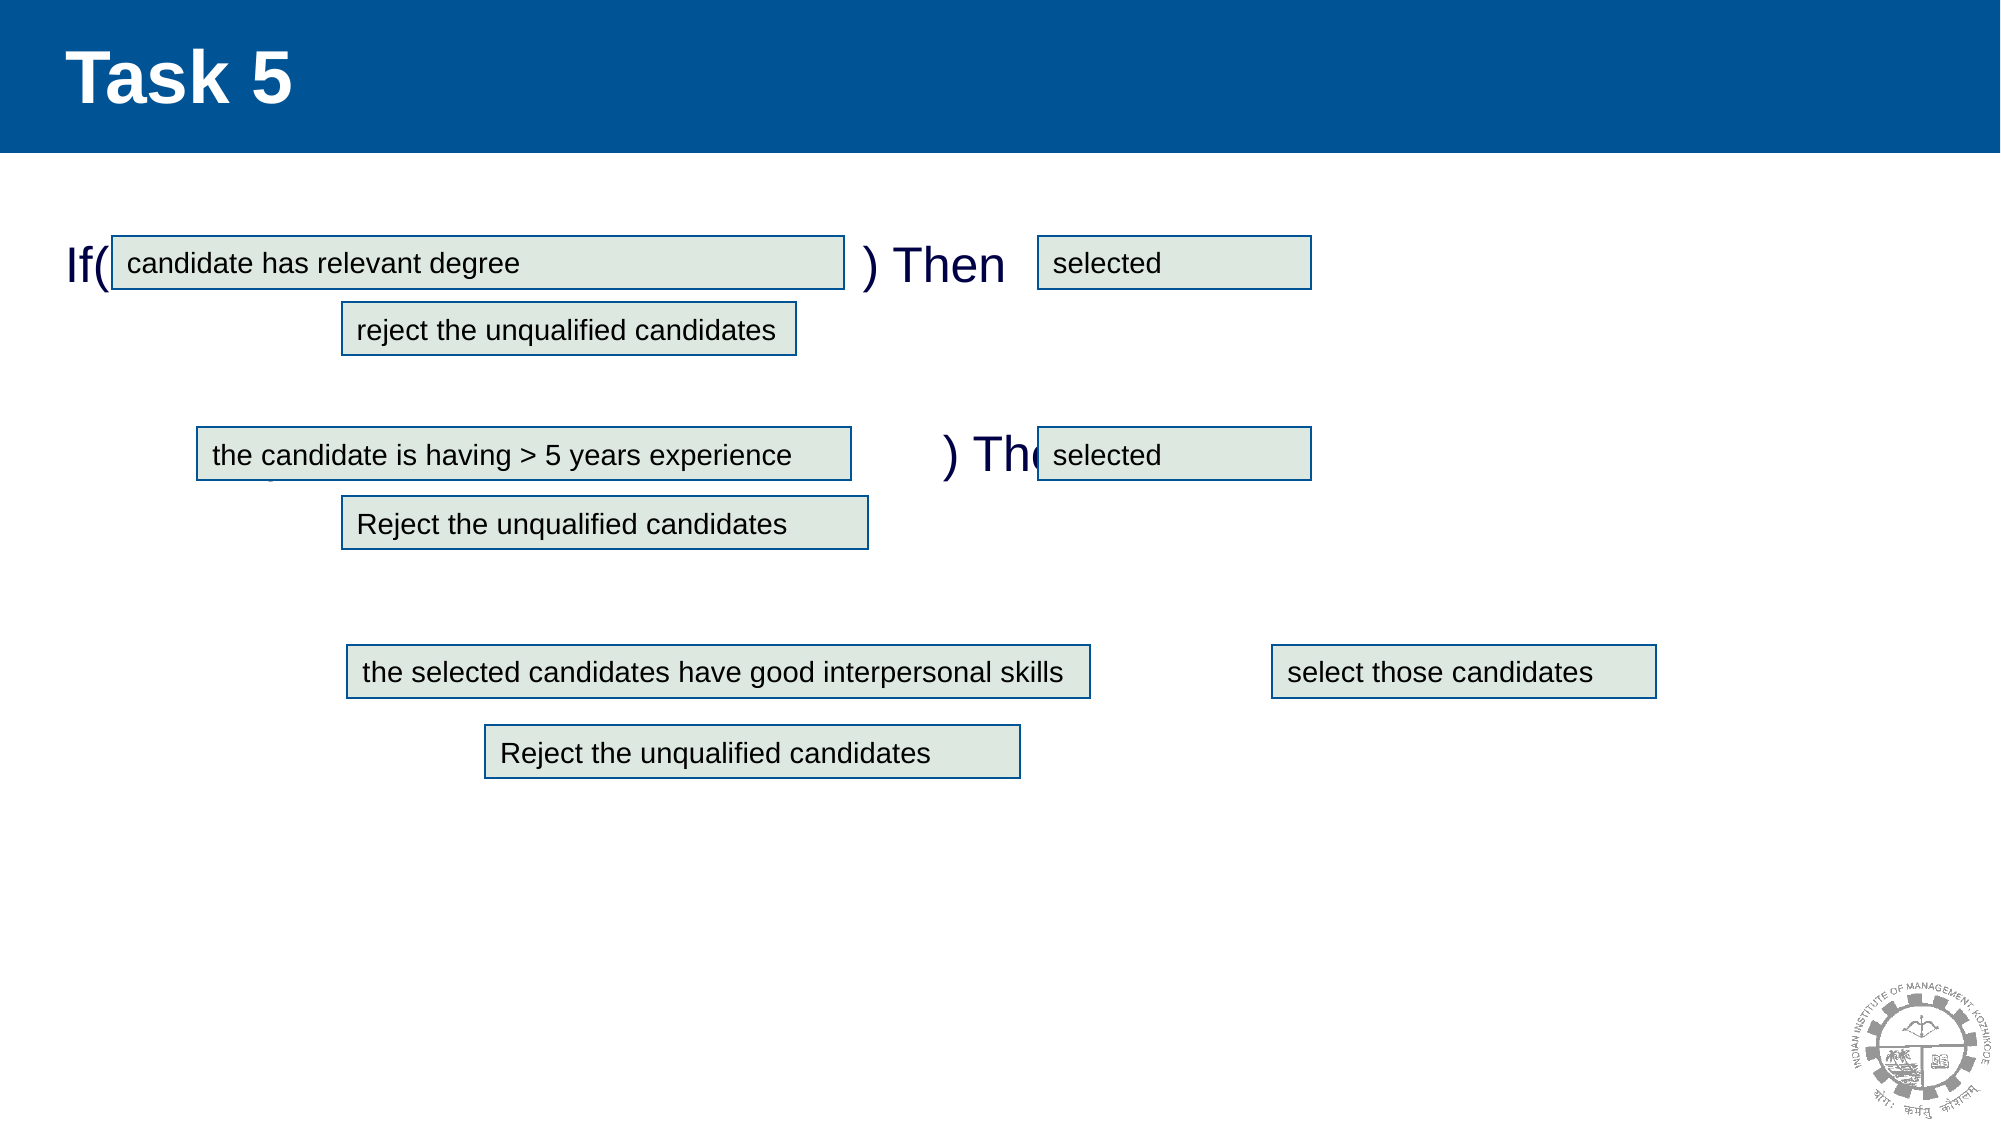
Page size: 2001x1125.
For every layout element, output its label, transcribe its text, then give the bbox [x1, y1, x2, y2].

text_box the candidate is having > 5 years experience [197, 427, 852, 481]
title Task 5 [50, 12, 1958, 135]
text_box Reject the unqualified candidates [485, 725, 1021, 779]
text_box selected [1037, 427, 1312, 481]
text_box the selected candidates have good interpersonal skills [347, 644, 1090, 698]
text_box reject the unqualified candidates [341, 302, 796, 356]
text_box select those candidates [1272, 644, 1656, 698]
text_box Reject the unqualified candidates [341, 496, 868, 550]
picture [1846, 978, 1996, 1123]
text_box selected [1037, 235, 1312, 289]
list If( ) Then Else If ( ) Then Else If( ) Then Else [50, 224, 1917, 1028]
